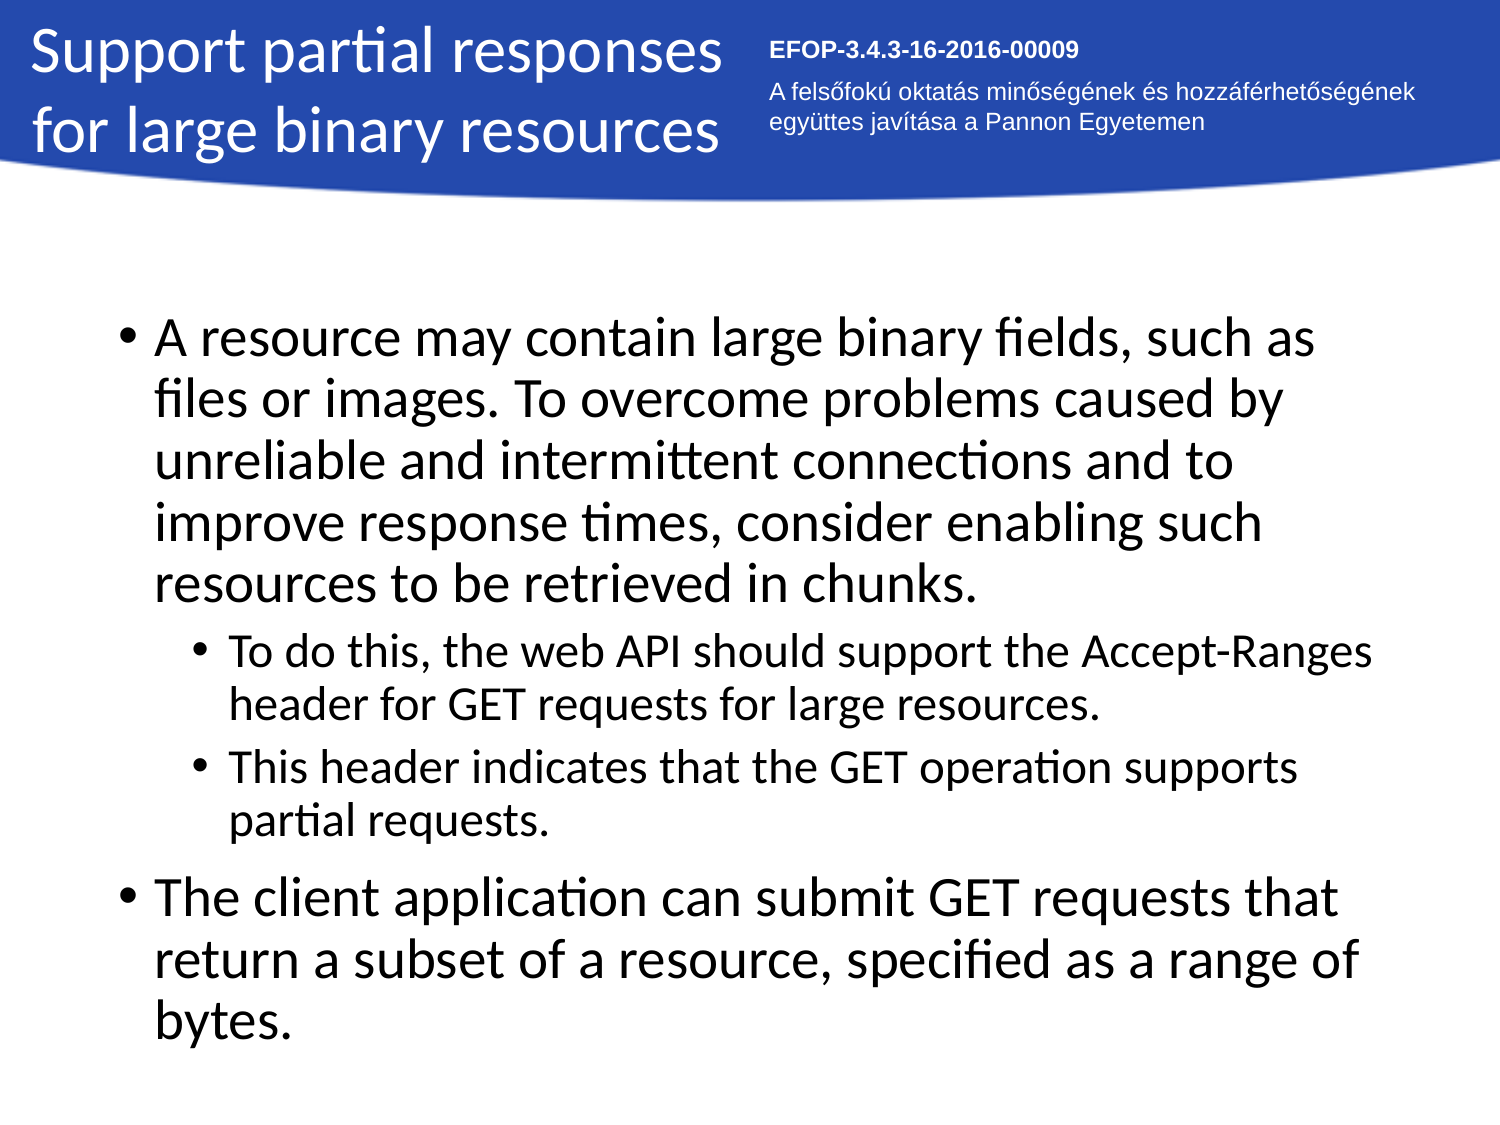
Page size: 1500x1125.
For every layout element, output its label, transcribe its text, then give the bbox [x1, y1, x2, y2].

text_box EFOP-3.4.3-16-2016-00009 A felsőfokú oktatás minőségének és hozzáférhetőségének együttes javítása a Pannon Egyetemen [754, 25, 1465, 143]
list A resource may contain large binary fields, such as files or images. To overcome problems caused by unreliable and intermittent connections and to improve response times, consider enabling such resources to be retrieved in chunks. To do this, the web API should support the Accept-Ranges header for GET requests for large resources. This header indicates that the GET operation supports partial requests. The client application can submit GET requests that return a subset of a resource, specified as a range of bytes. [103, 299, 1397, 1061]
picture [0, 0, 1500, 1125]
text_box Support partial responses for large binary resources [0, 0, 755, 173]
